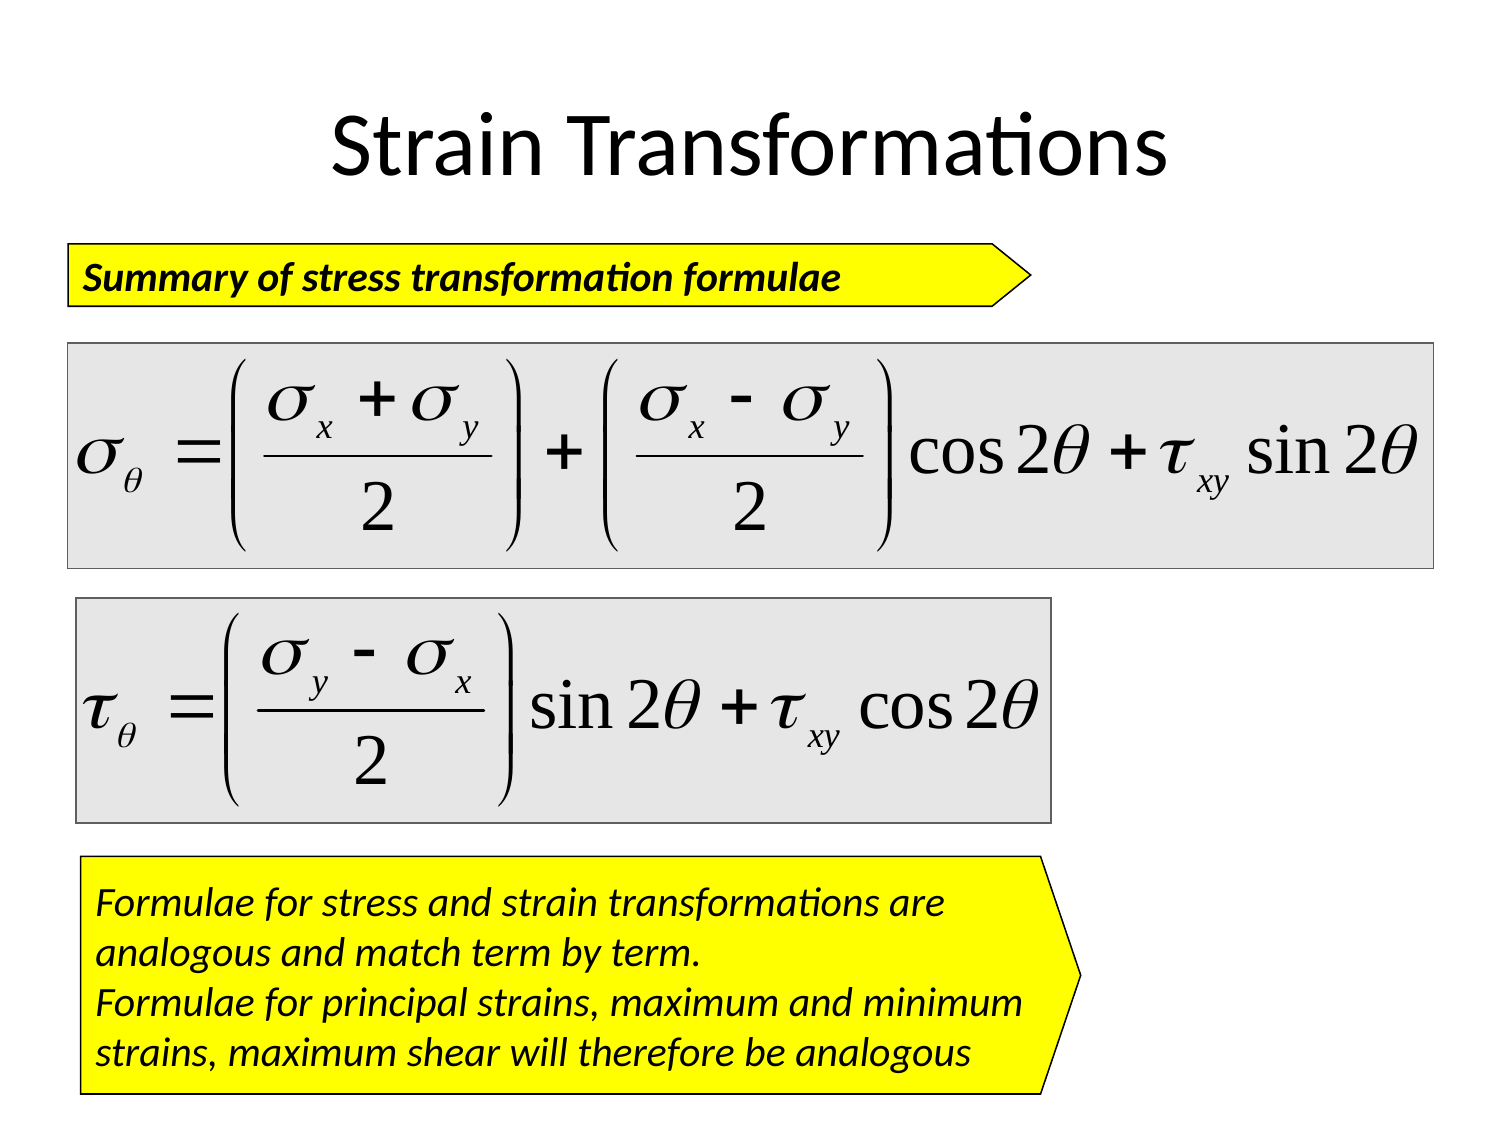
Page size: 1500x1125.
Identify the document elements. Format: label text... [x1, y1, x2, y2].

text_box Formulae for stress and strain transformations are analogous and match term by term. Formulae for principal strains, maximum and minimum strains, maximum shear will therefore be analogous [80, 856, 1081, 1094]
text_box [68, 343, 1433, 568]
title Strain Transformations [75, 45, 1425, 233]
text_box Summary of stress transformation formulae [68, 243, 1031, 307]
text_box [76, 598, 1051, 823]
